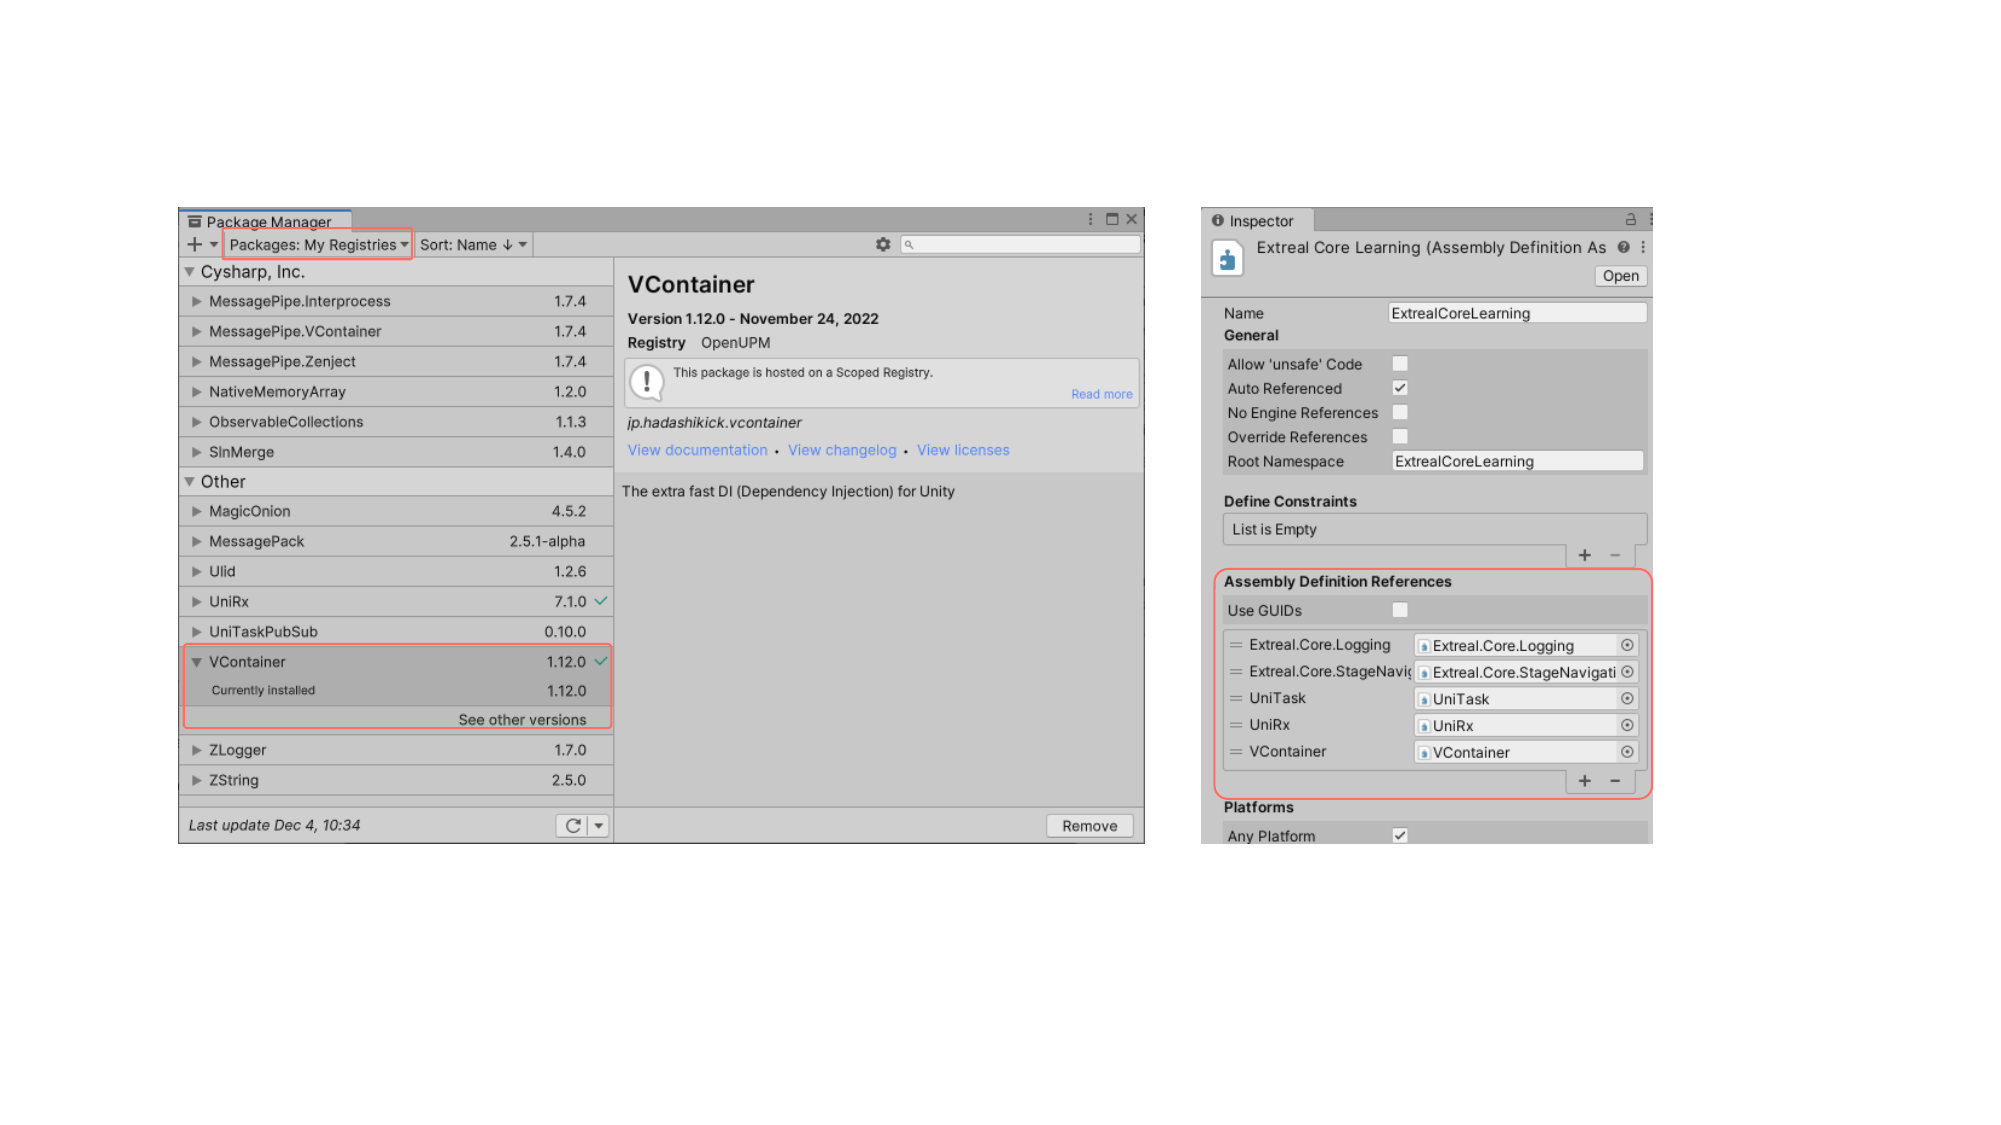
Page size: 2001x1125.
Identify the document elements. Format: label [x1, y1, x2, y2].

picture [1201, 207, 1653, 844]
picture [178, 207, 1145, 844]
